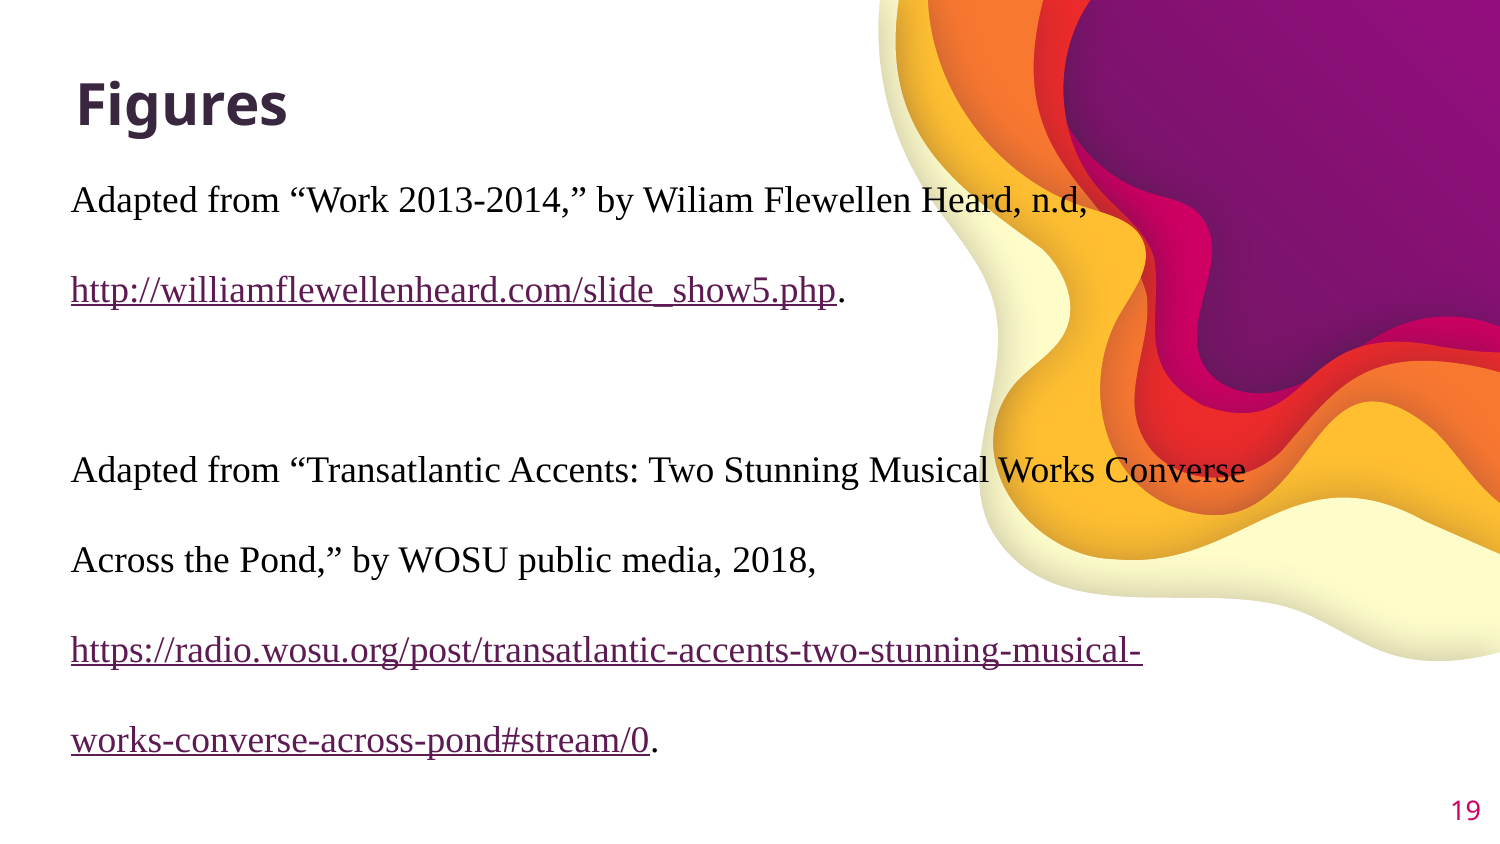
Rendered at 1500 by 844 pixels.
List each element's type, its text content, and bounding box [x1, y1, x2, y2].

text_box Adapted from “Work 2013-2014,” by Wiliam Flewellen Heard, n.d, http://williamflewellenheard.com/slide_show5.php. Adapted from “Transatlantic Accents: Two Stunning Musical Works Converse Across the Pond,” by WOSU public media, 2018, https://radio.wosu.org/post/transatlantic-accents-two-stunning-musical- works-converse-across-pond#stream/0. [55, 122, 1342, 844]
slide_number 19 [1391, 779, 1482, 844]
title Figures [75, 19, 931, 122]
